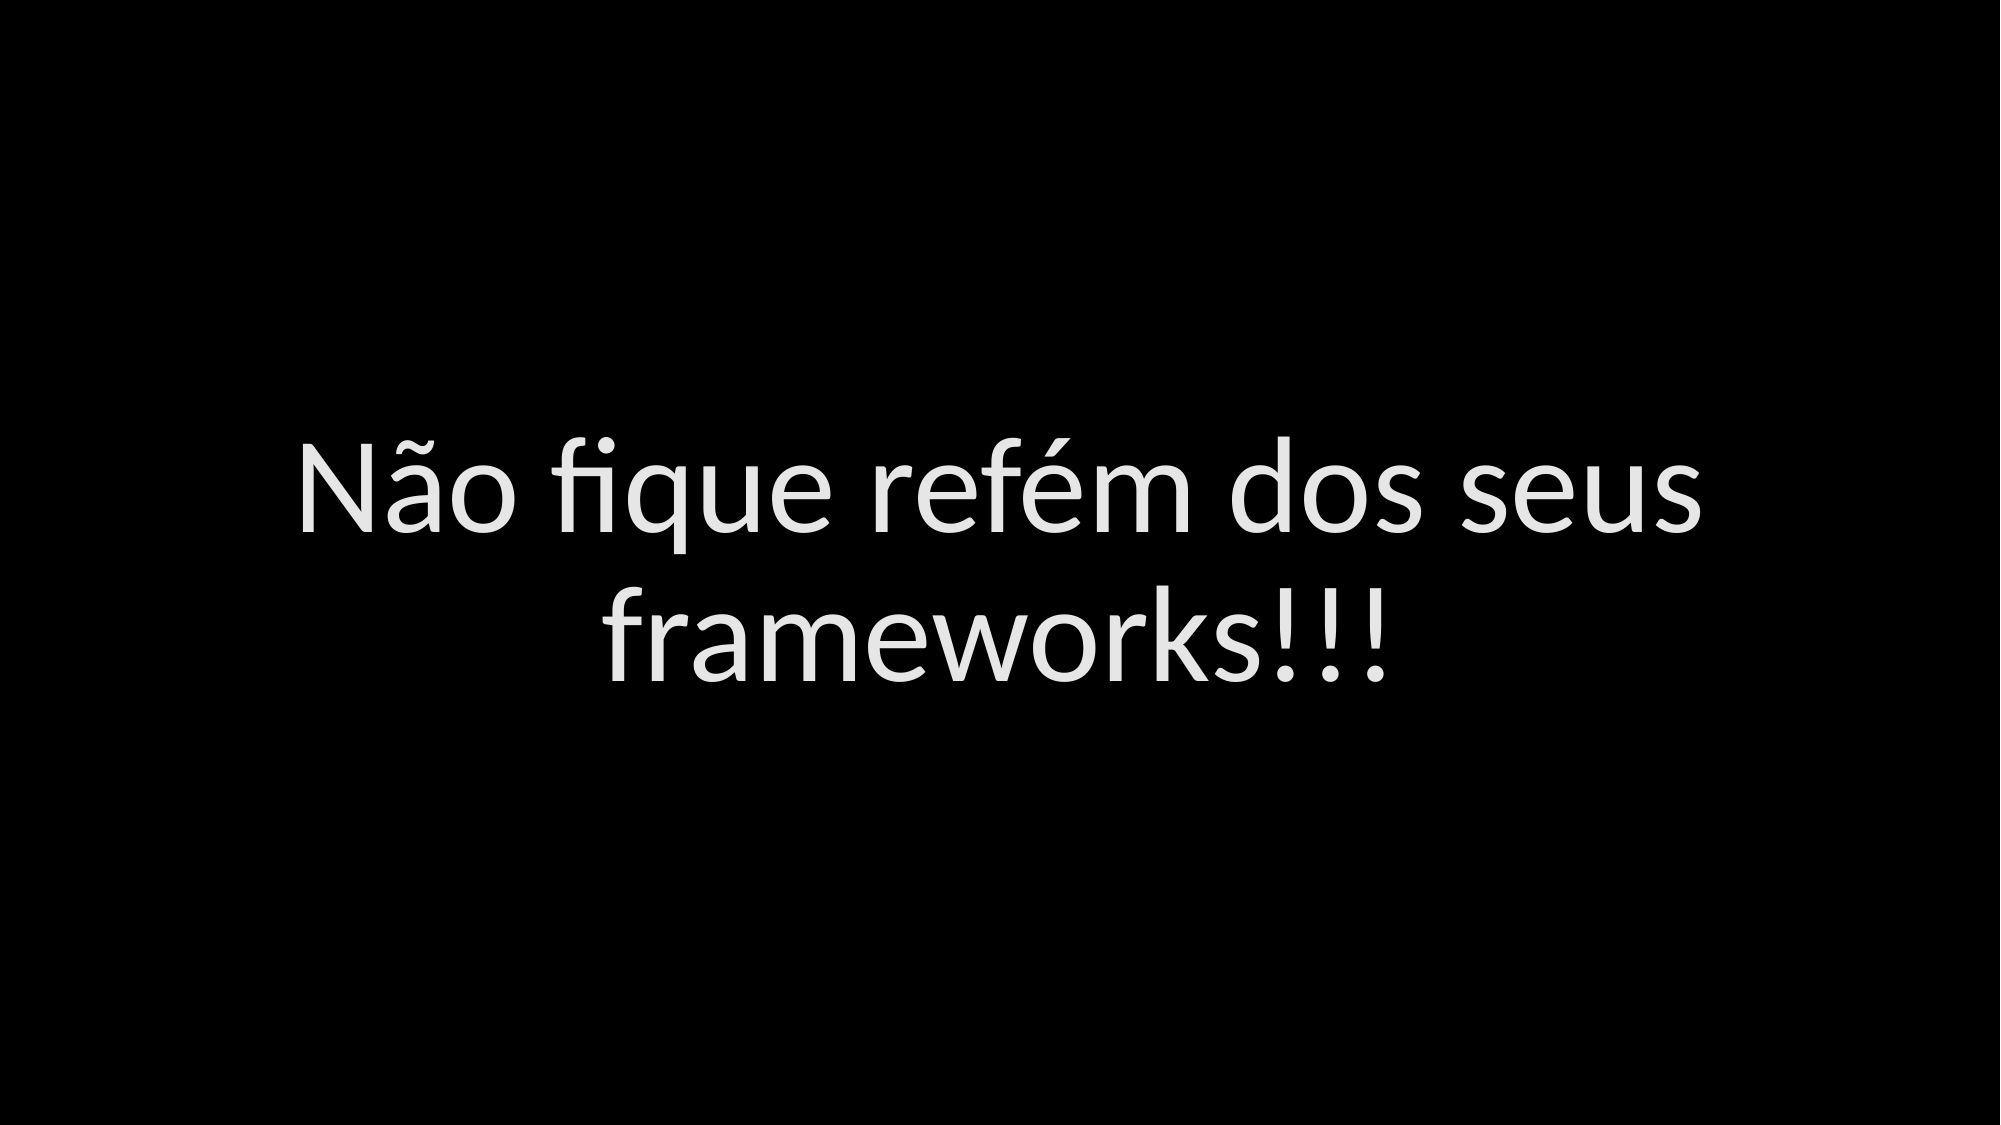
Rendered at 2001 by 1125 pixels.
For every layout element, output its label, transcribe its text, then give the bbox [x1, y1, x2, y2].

title Não fique refém dos seus frameworks!!! [0, 0, 2000, 1125]
